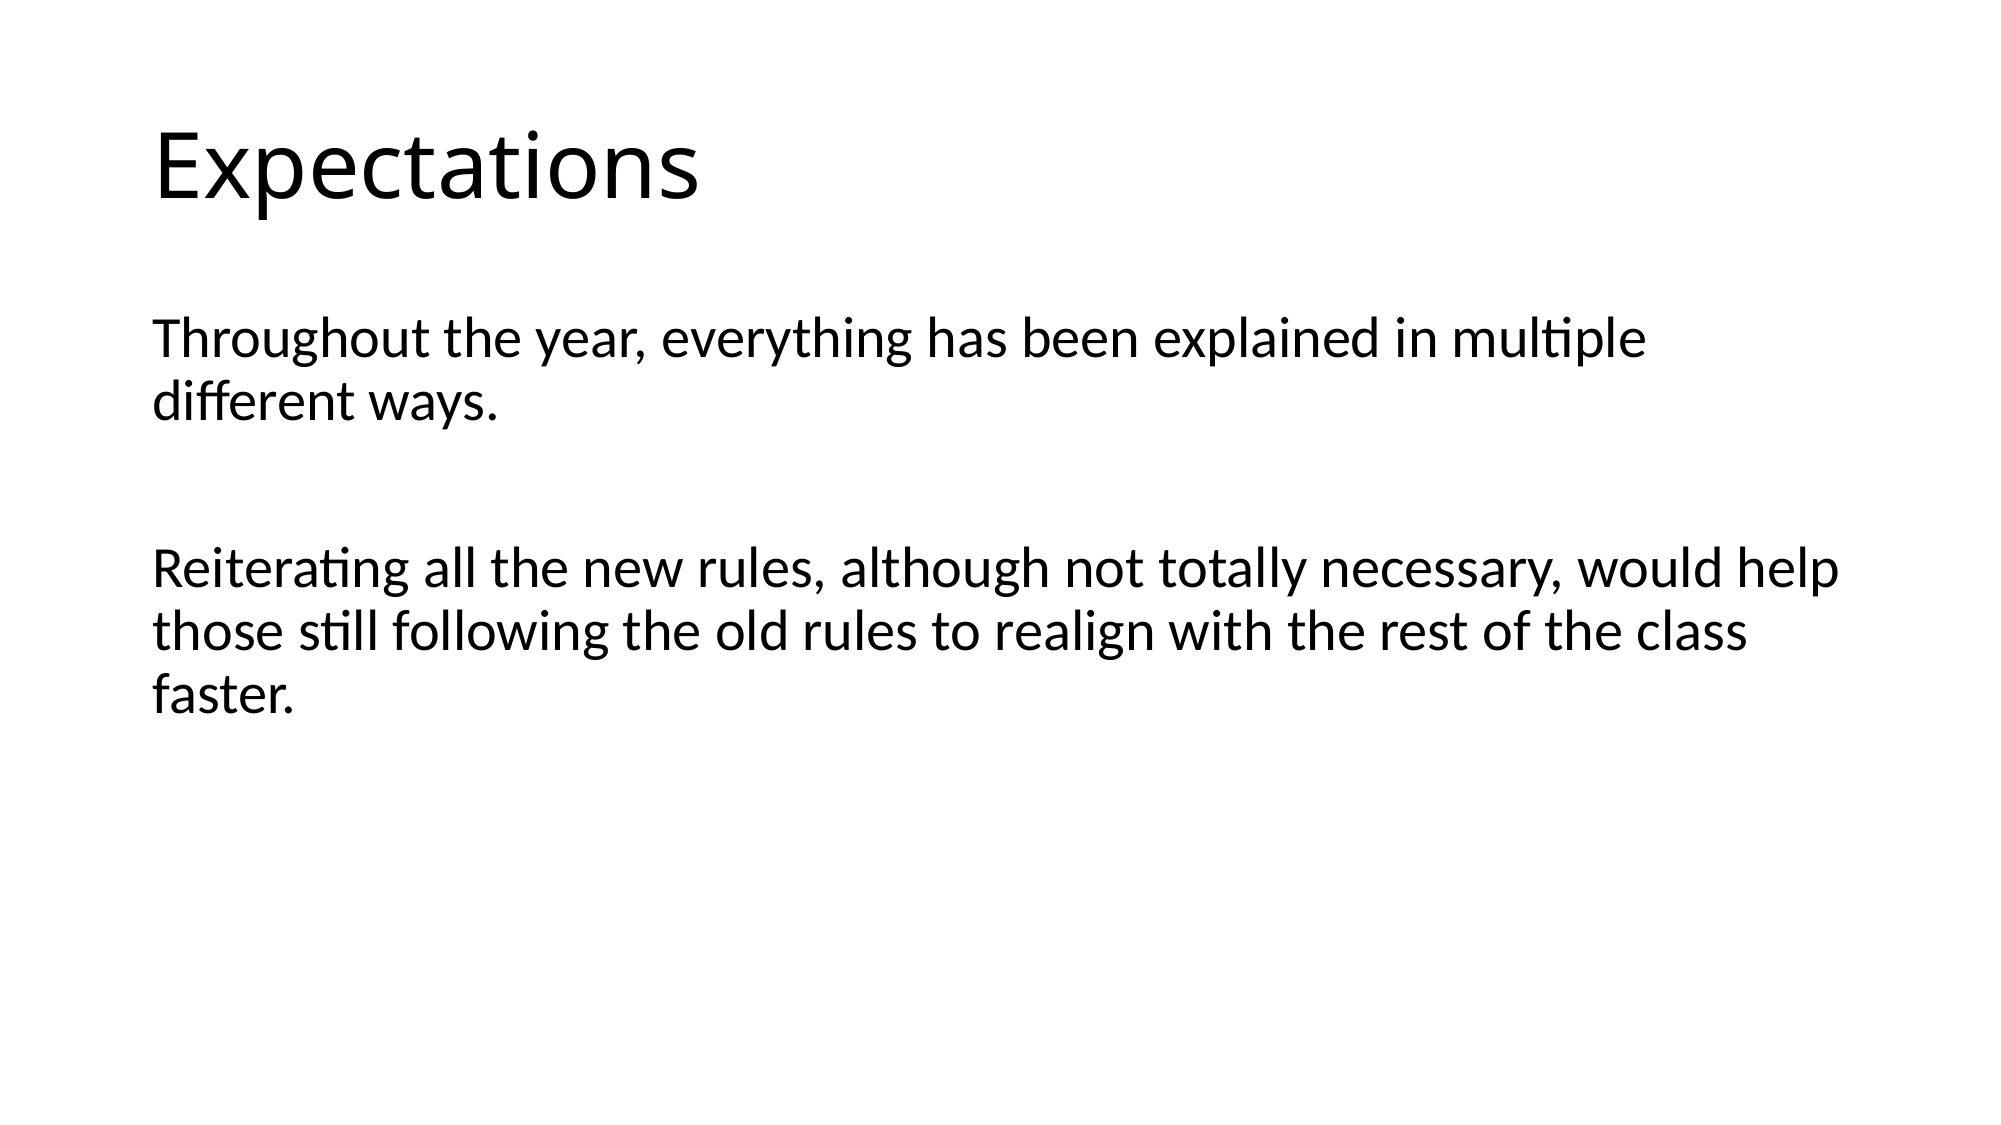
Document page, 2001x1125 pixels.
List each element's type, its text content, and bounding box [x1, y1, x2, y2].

list Throughout the year, everything has been explained in multiple different ways. Reiterating all the new rules, although not totally necessary, would help those still following the old rules to realign with the rest of the class faster. [137, 299, 1863, 1014]
title Expectations [137, 59, 1863, 278]
